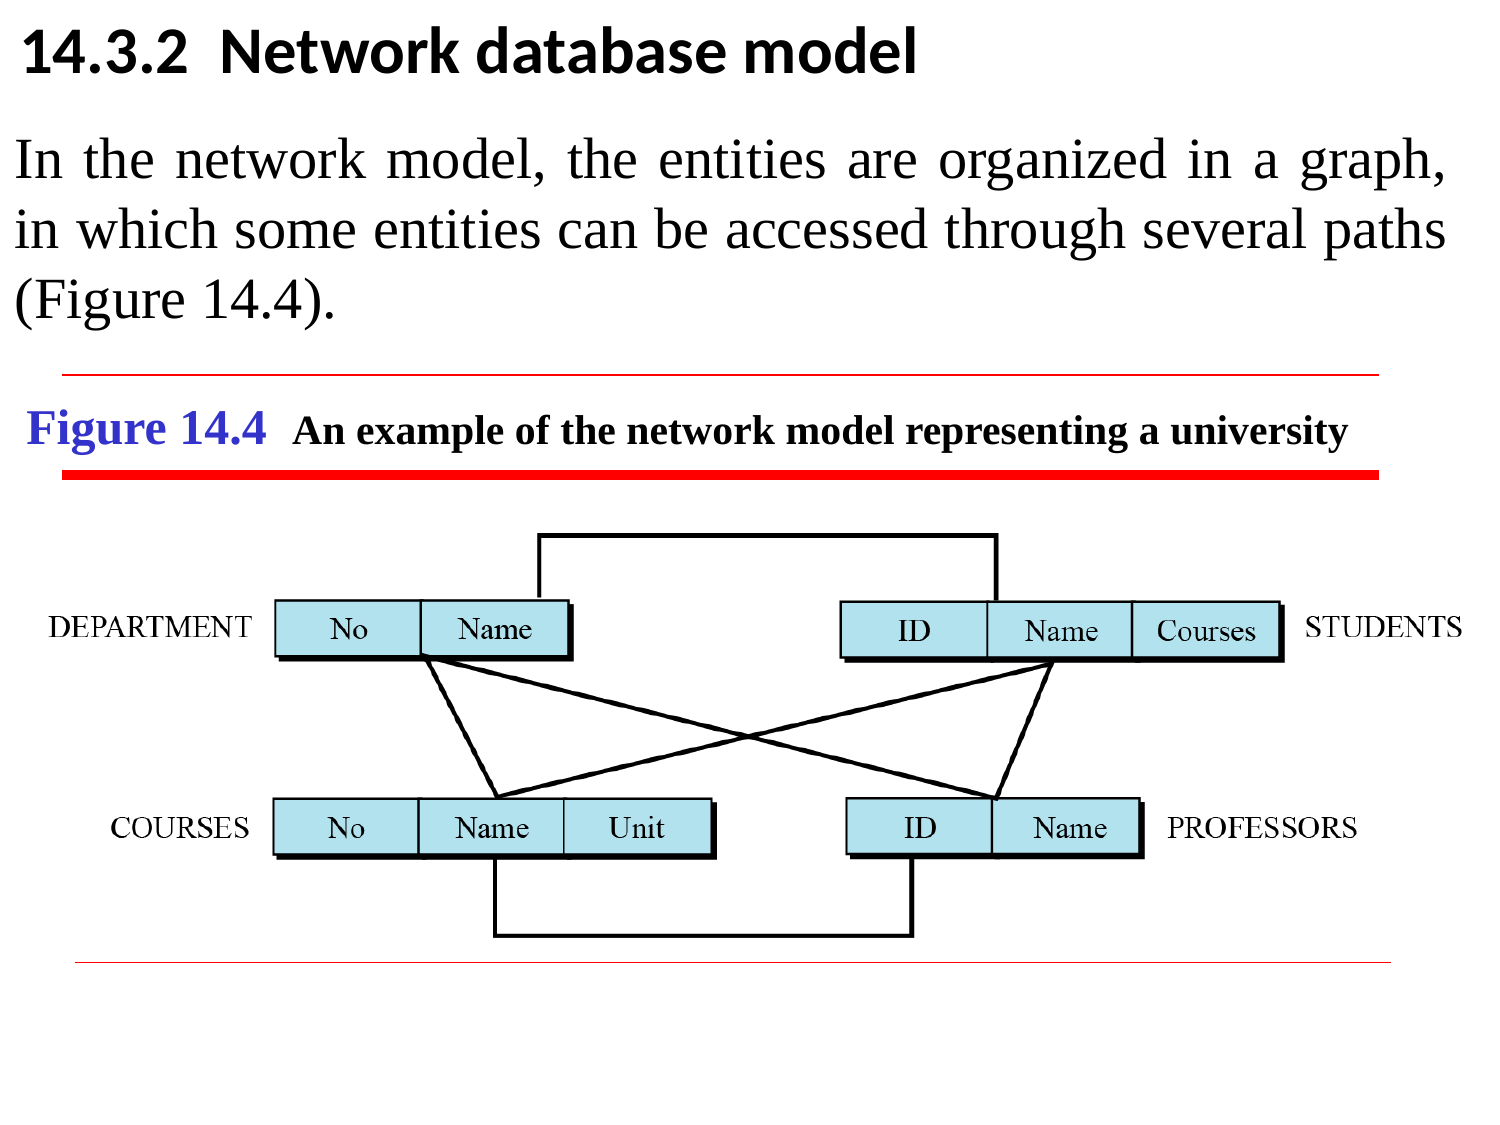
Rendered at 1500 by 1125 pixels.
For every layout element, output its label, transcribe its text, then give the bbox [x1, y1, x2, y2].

text_box In the network model, the entities are organized in a graph, in which some entities can be accessed through several paths (Figure 14.4). [0, 112, 1463, 338]
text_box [12, 374, 1463, 963]
text_box 14.3.2 Network database model [4, 0, 935, 95]
